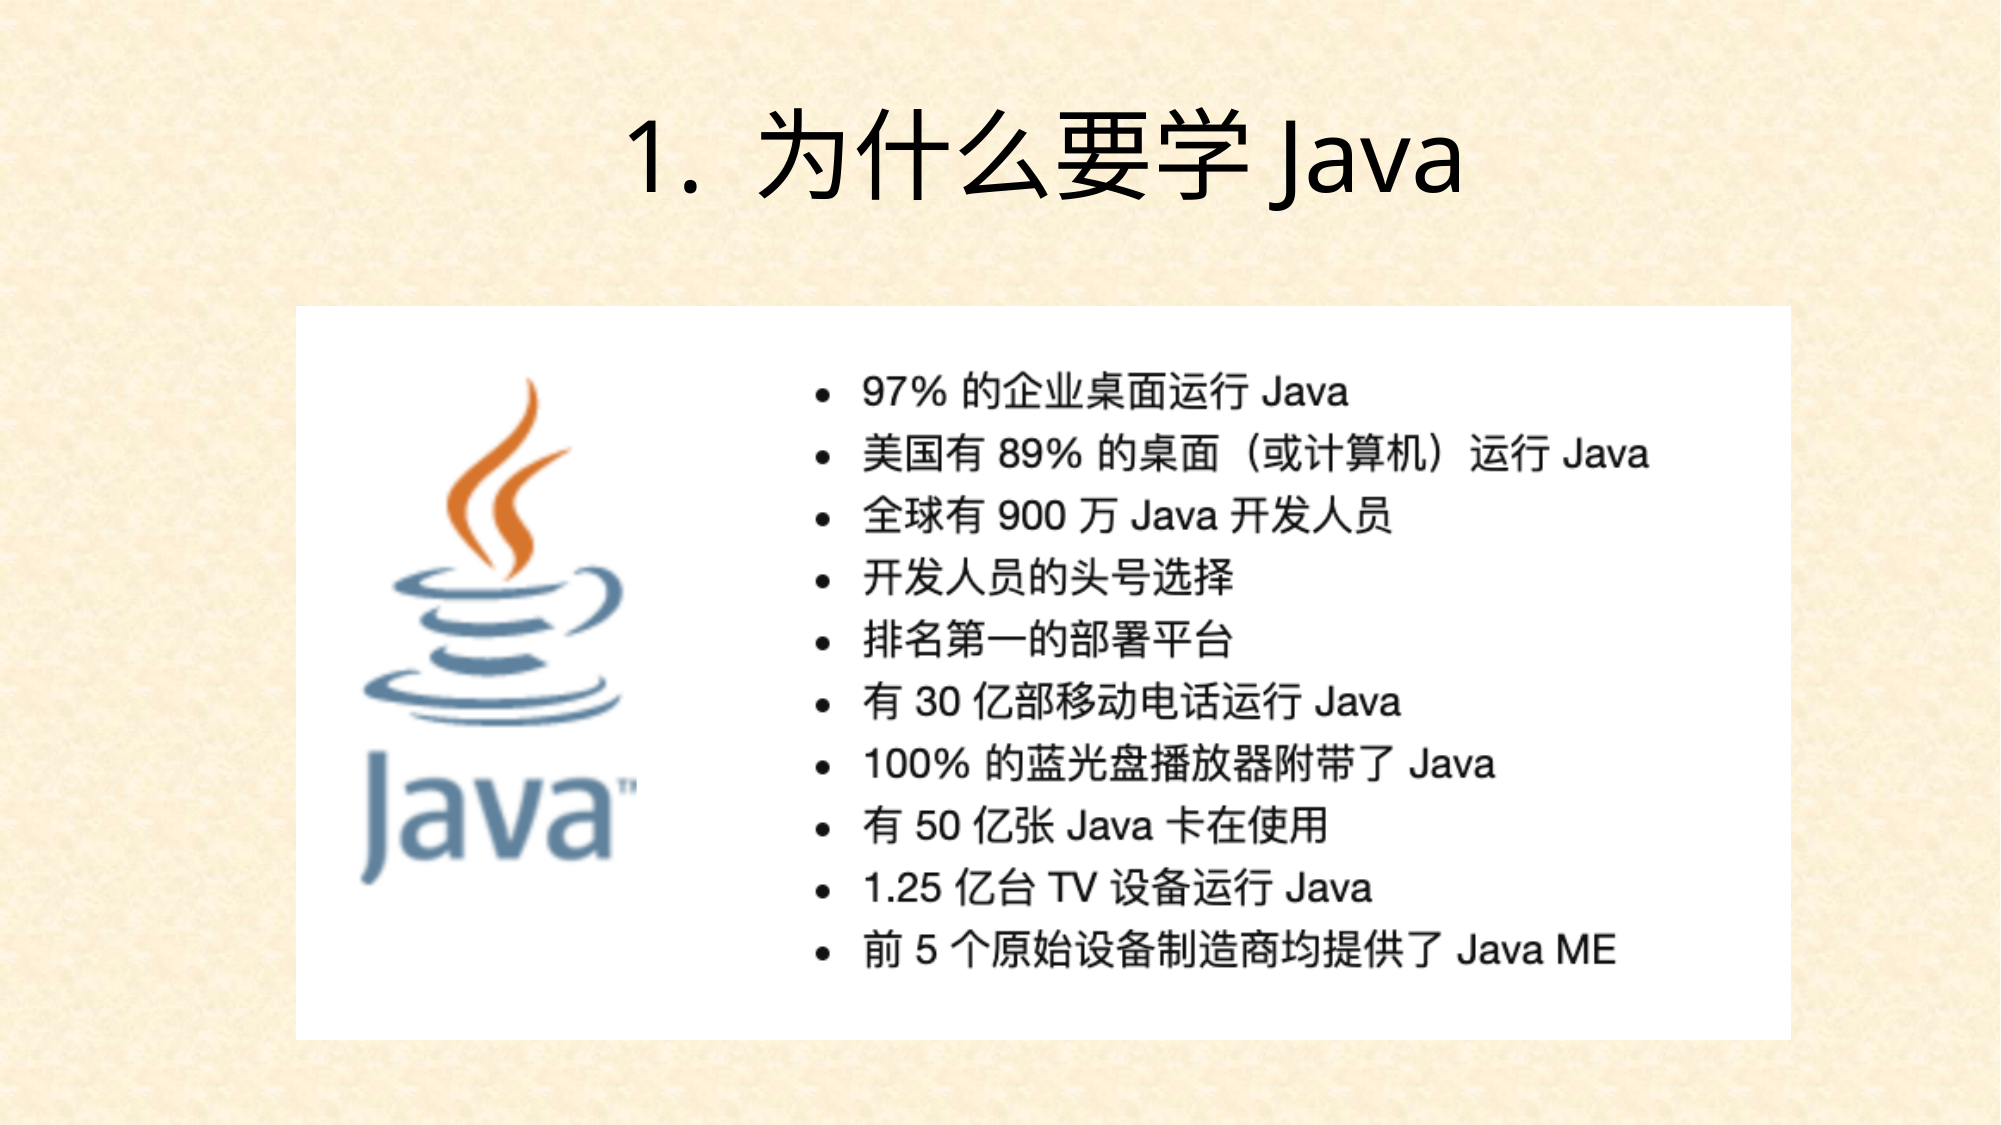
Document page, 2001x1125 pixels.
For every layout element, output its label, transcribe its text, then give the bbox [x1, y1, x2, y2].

text_box 1. 为什么要学Java [380, 85, 1707, 220]
picture [0, 0, 2001, 1125]
